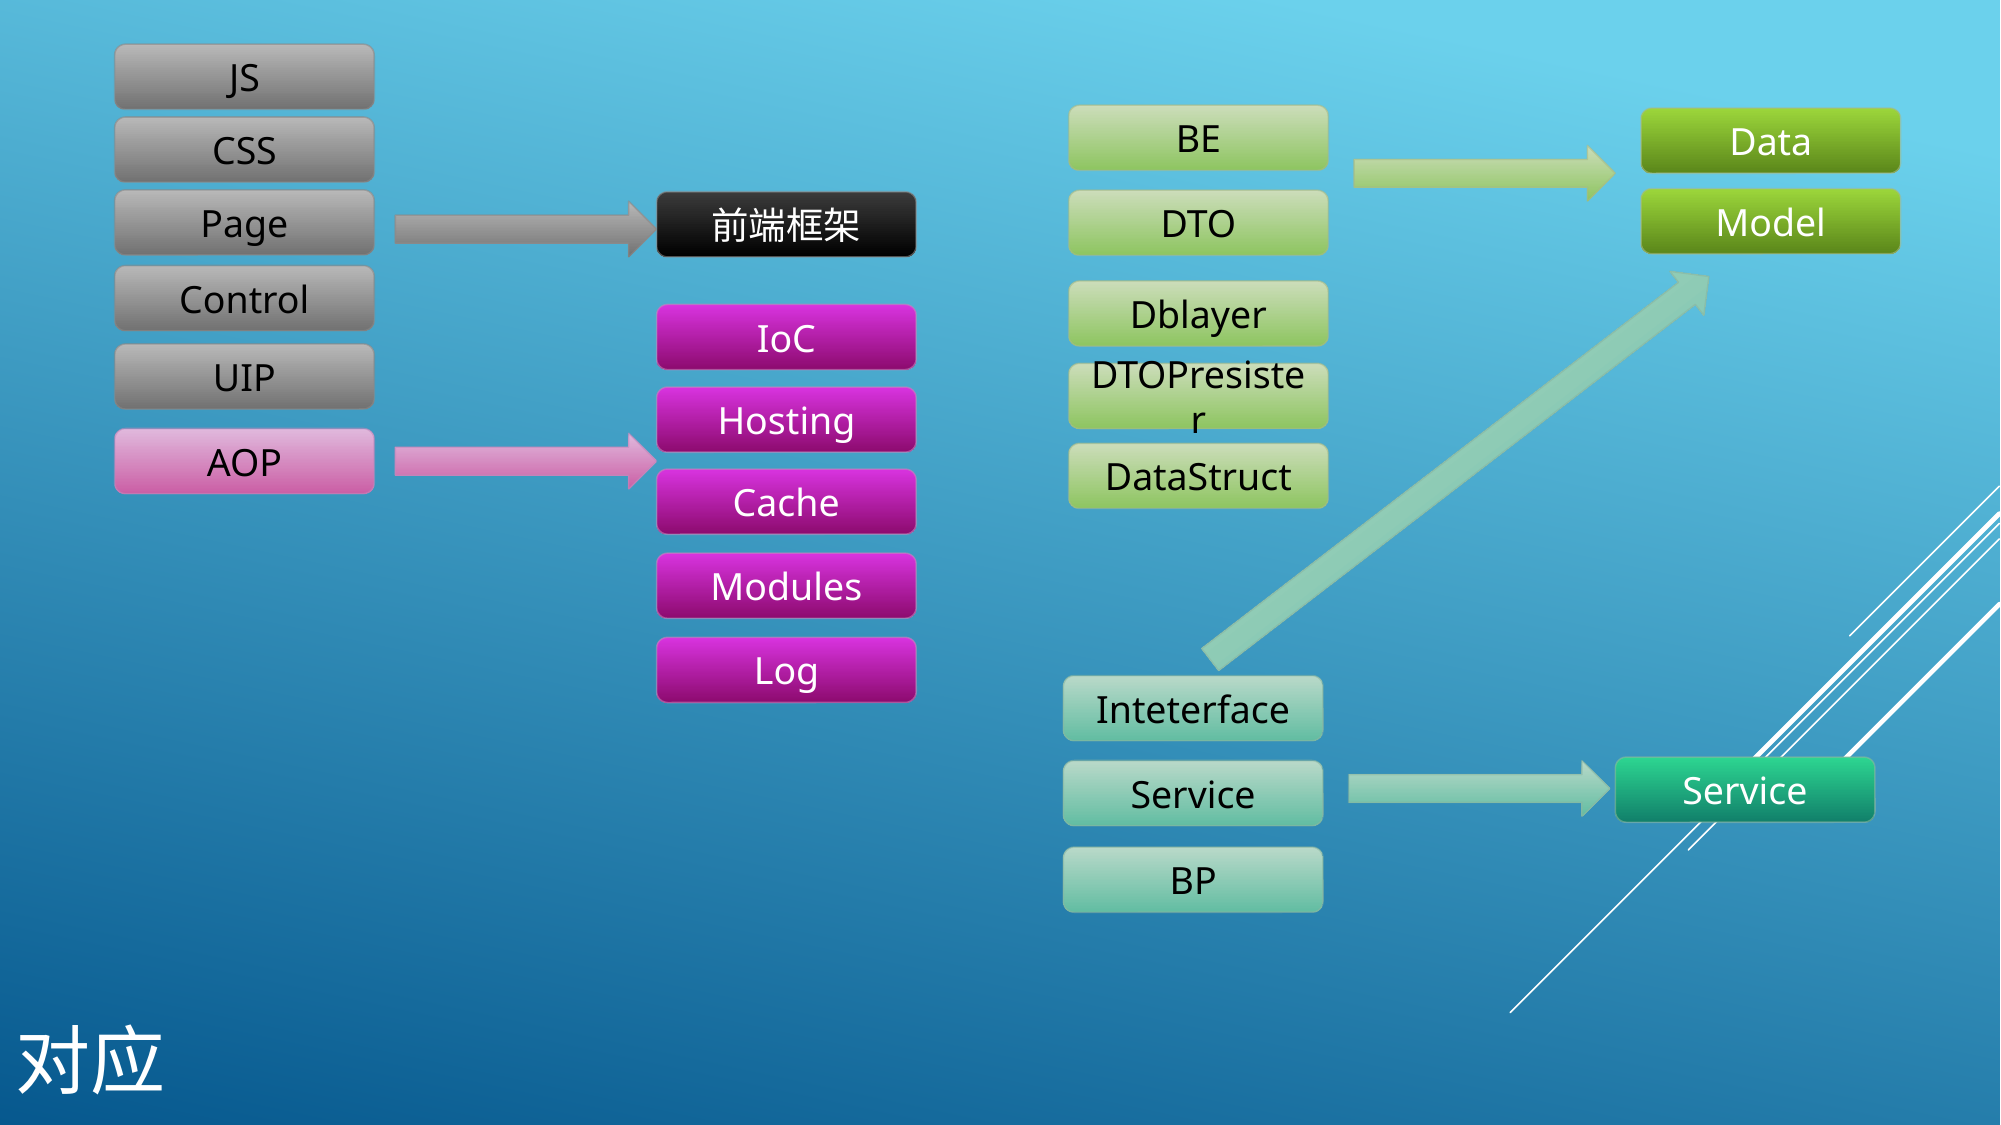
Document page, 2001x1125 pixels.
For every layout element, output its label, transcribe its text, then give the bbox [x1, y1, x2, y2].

text_box Modules [655, 552, 918, 620]
text_box [394, 432, 658, 490]
text_box Dblayer [1067, 280, 1330, 347]
text_box 前端框架 [655, 190, 918, 258]
text_box Hosting [655, 386, 918, 454]
text_box Model [1640, 187, 1902, 255]
text_box [1353, 144, 1616, 202]
text_box [394, 200, 655, 258]
text_box DTO [1067, 189, 1330, 257]
text_box Inteterface [1062, 674, 1324, 742]
text_box DataStruct [1067, 442, 1330, 510]
text_box Page [113, 189, 376, 256]
text_box [1347, 759, 1611, 818]
text_box Data [1640, 107, 1902, 175]
text_box AOP [113, 427, 376, 495]
text_box CSS [113, 116, 376, 183]
text_box UIP [113, 343, 376, 410]
text_box Log [655, 636, 918, 704]
text_box DTOPresister [1067, 362, 1330, 430]
text_box Service [1062, 759, 1324, 827]
text_box IoC [655, 303, 918, 371]
text_box [1201, 270, 1710, 672]
title 对应 [0, 934, 1400, 1125]
text_box Service [1614, 756, 1876, 824]
text_box JS [113, 43, 376, 111]
text_box BE [1067, 104, 1330, 172]
text_box Control [113, 264, 376, 332]
text_box BP [1062, 846, 1324, 914]
text_box Cache [655, 468, 918, 536]
